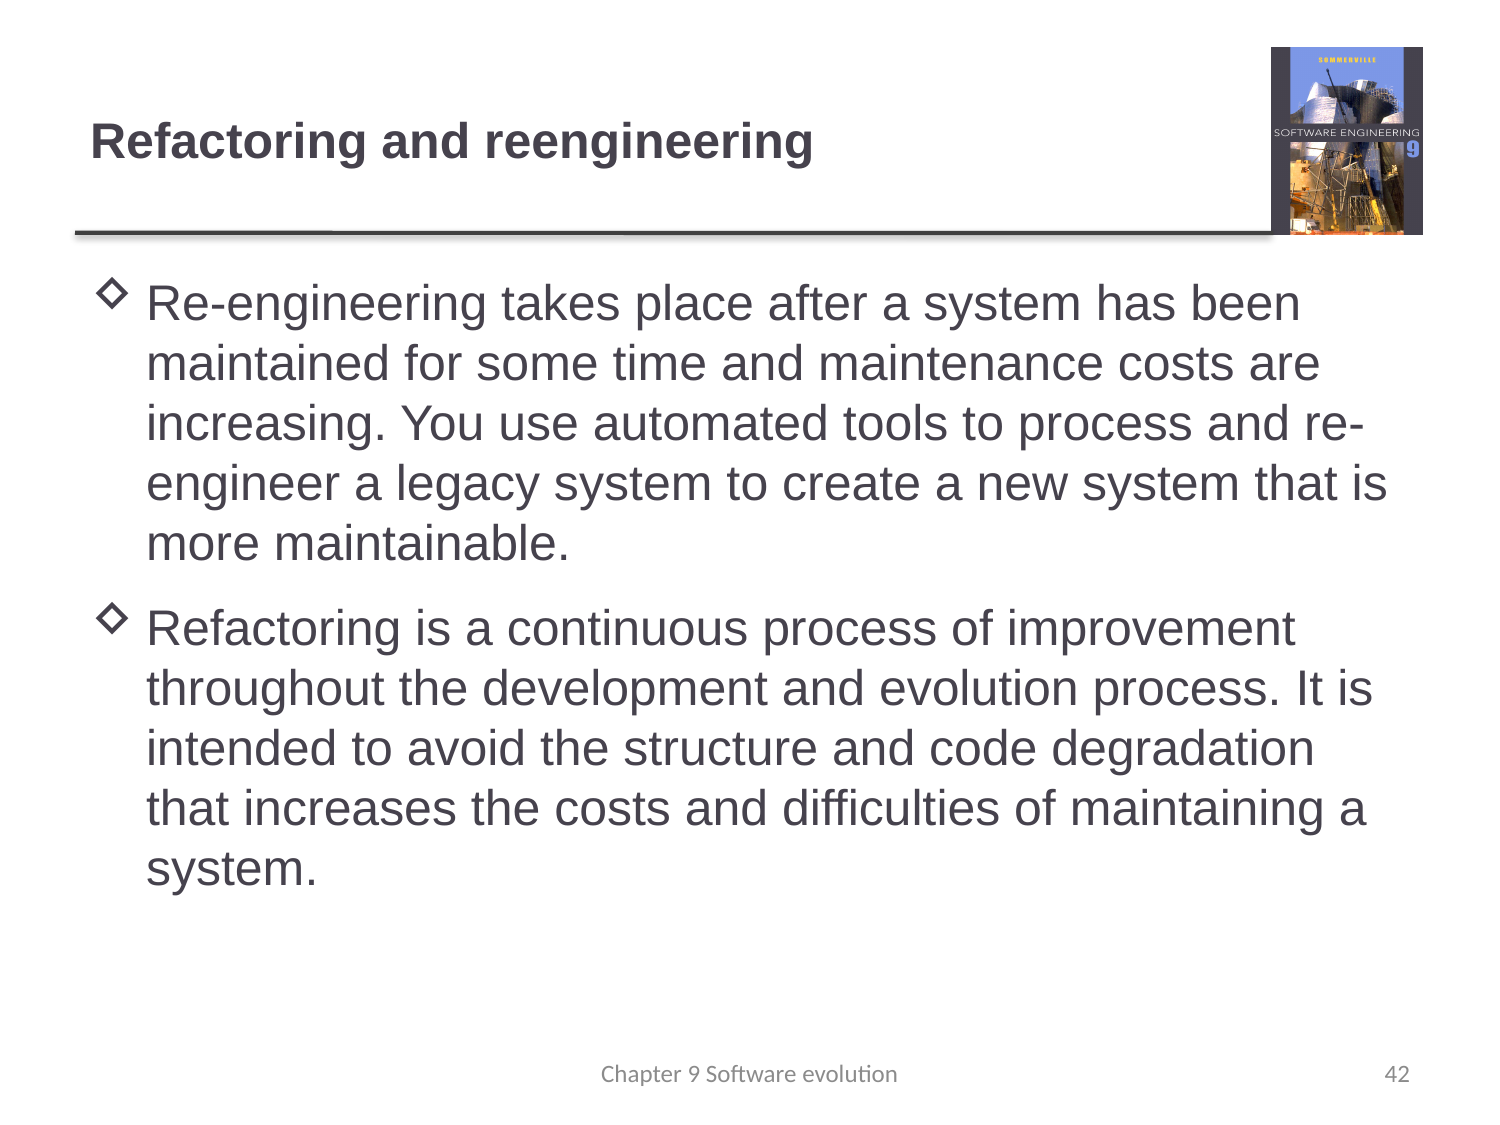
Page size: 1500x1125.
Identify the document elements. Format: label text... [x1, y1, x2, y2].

title Refactoring and reengineering [74, 44, 1272, 233]
footer Chapter 9 Software evolution [512, 1042, 988, 1103]
picture [1272, 47, 1423, 235]
slide_number 42 [1074, 1042, 1425, 1103]
list Re-engineering takes place after a system has been maintained for some time and maintenance costs are increasing. You use automated tools to process and re-engineer a legacy system to create a new system that is more maintainable. Refactoring is a continuous process of improvement throughout the development and evolution process. It is intended to avoid the structure and code degradation that increases the costs and difficulties of maintaining a system. [75, 262, 1425, 1005]
